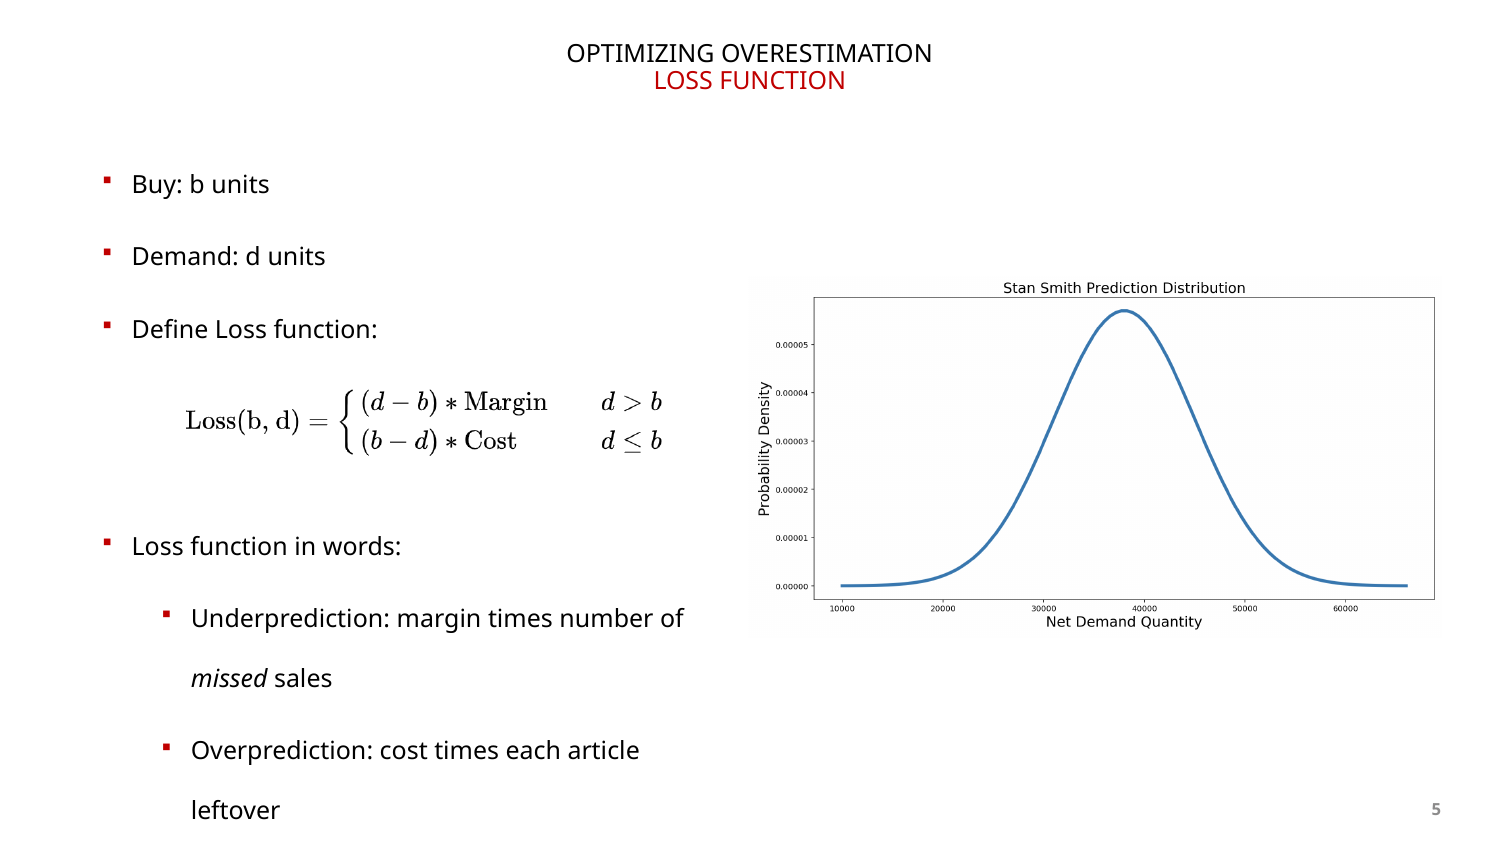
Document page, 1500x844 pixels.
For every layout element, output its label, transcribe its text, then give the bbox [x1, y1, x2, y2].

title Optimizing overestimation Loss function [58, 40, 1442, 129]
slide_number 5 [1246, 776, 1442, 844]
picture [748, 276, 1442, 638]
list Buy: b units Demand: d units Define Loss function: Loss function in words: Underprediction: margin times number of missed sales Overprediction: cost times each article leftover [95, 138, 1315, 835]
picture [185, 365, 667, 478]
